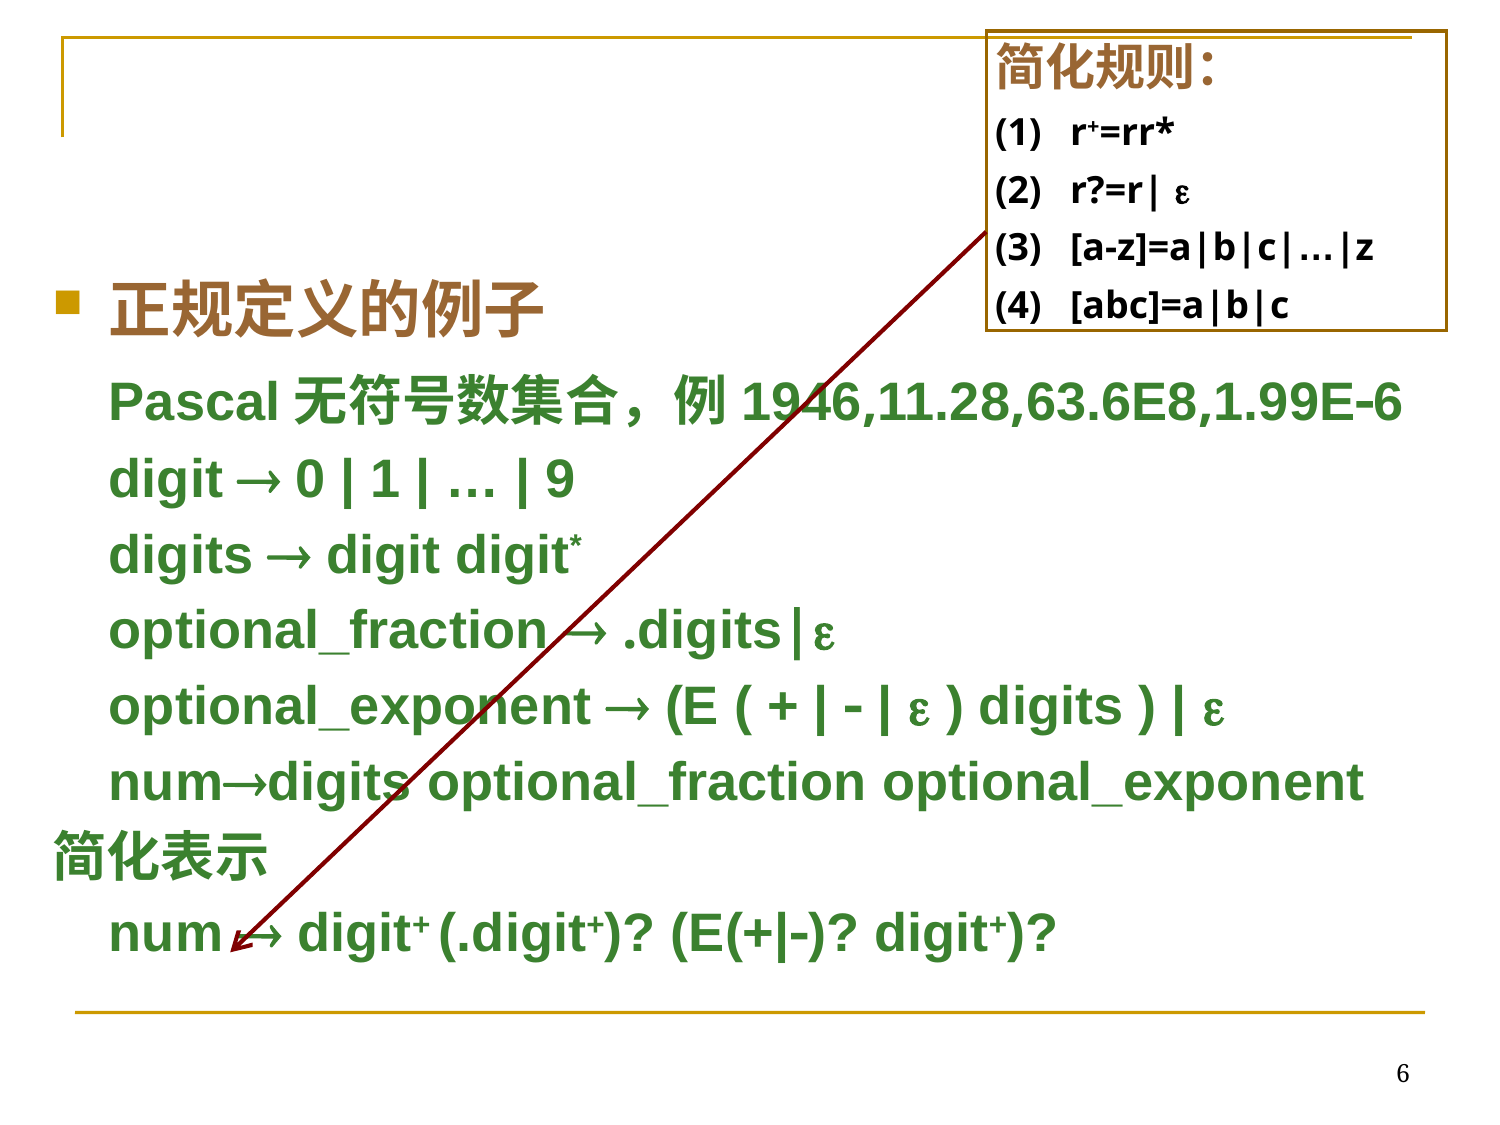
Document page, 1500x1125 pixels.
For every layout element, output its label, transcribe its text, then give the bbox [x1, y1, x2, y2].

text_box 简化规则： r+=rr* r?=r|  [a-z]=a|b|c|…|z [abc]=a|b|c [986, 30, 1447, 331]
text_box [230, 231, 987, 953]
list 正规定义的例子 Pascal无符号数集合，例1946,11.28,63.6E8,1.99E6 digit  0 | 1 | … | 9 digits  digit digit* optional_fraction  .digits| optional_exponent  (E ( + |  |  ) digits ) |  numdigits optional_fraction optional_exponent 简化表示 num  digit+ (.digit+)? (E(+|)? digit+)? [37, 262, 1500, 1075]
slide_number 6 [1074, 1023, 1426, 1100]
